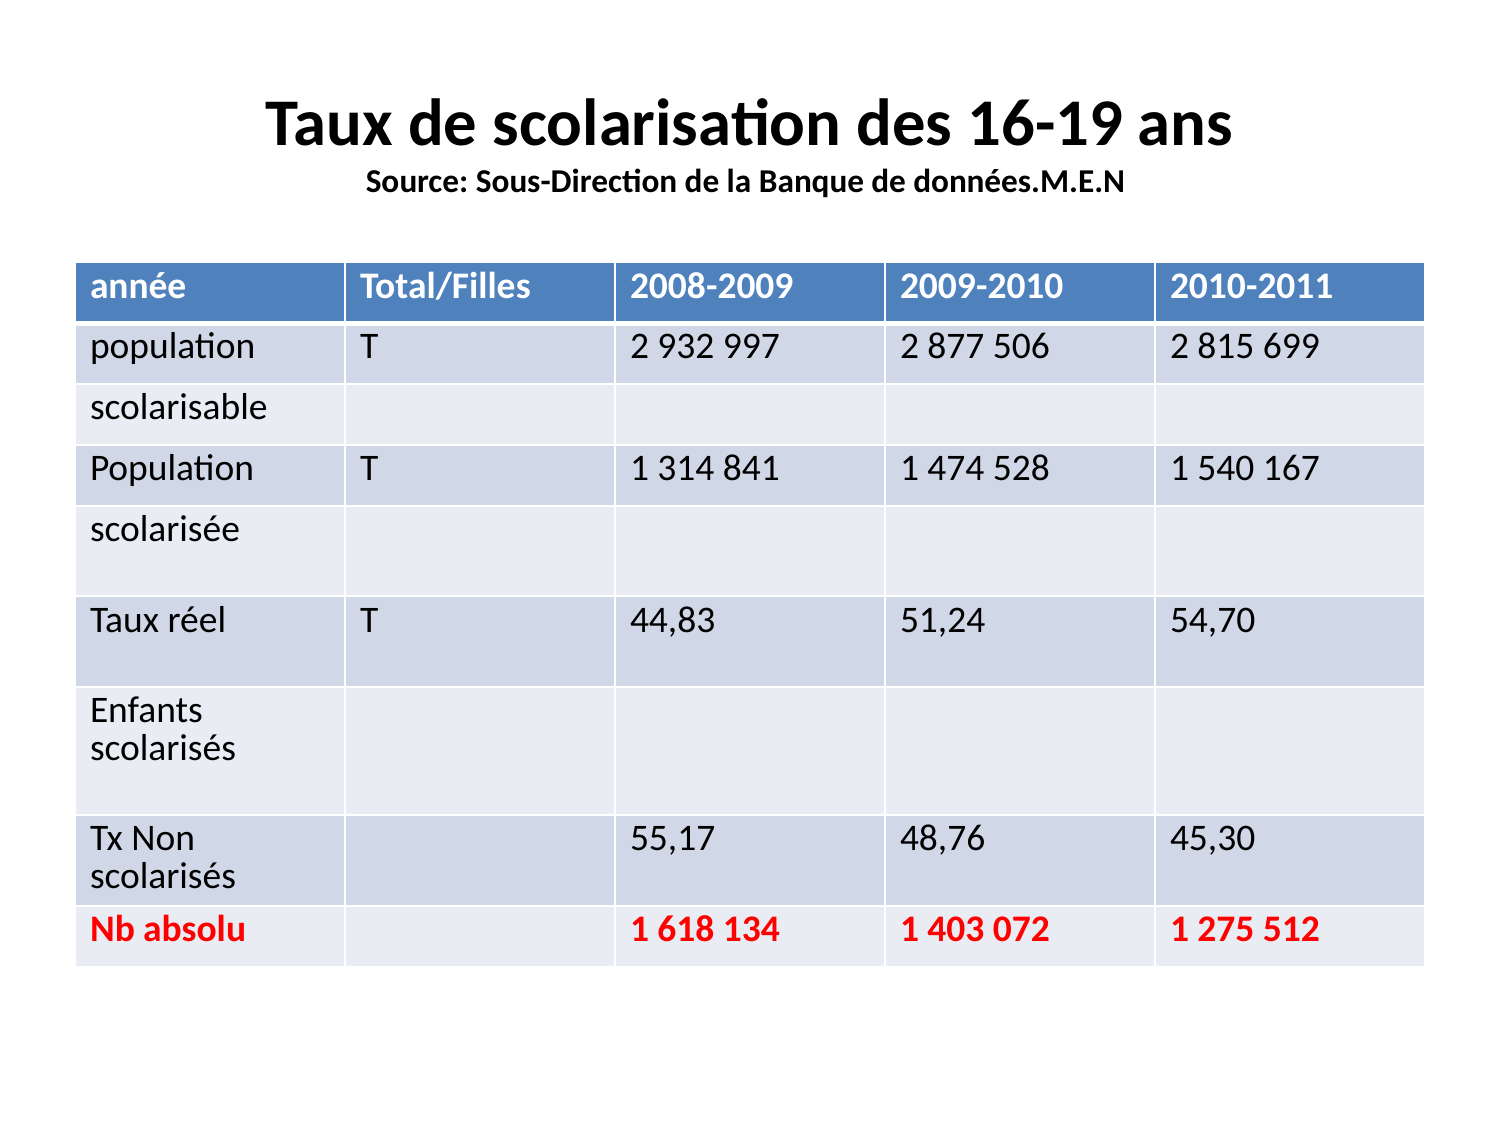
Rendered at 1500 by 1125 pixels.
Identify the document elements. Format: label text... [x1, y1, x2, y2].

table_cell T [346, 326, 614, 383]
table_header année [76, 263, 344, 321]
table_header 2009-2010 [886, 263, 1154, 321]
table_cell [346, 907, 614, 966]
table_header Total/Filles [346, 263, 614, 321]
table_cell 2 815 699 [1156, 326, 1424, 383]
table_cell 45,30 [1156, 816, 1424, 905]
title Taux de scolarisation des 16-19 ans Source: Sous-Direction de la Banque de données.M.E.N [75, 45, 1425, 233]
table_cell scolarisée [76, 507, 344, 595]
table_cell 2 932 997 [616, 326, 884, 383]
table_cell Taux réel [76, 597, 344, 686]
table_cell [1156, 507, 1424, 595]
table_cell 54,70 [1156, 597, 1424, 686]
table_cell 51,24 [886, 597, 1154, 686]
table_cell 1 314 841 [616, 446, 884, 505]
table_cell [886, 507, 1154, 595]
table_cell [346, 688, 614, 814]
table_cell [616, 385, 884, 444]
table_cell 1 618 134 [616, 907, 884, 966]
table_cell [616, 507, 884, 595]
table_cell 1 474 528 [886, 446, 1154, 505]
table_header 2008-2009 [616, 263, 884, 321]
table_cell 48,76 [886, 816, 1154, 905]
table_cell 1 403 072 [886, 907, 1154, 966]
table_header 2010-2011 [1156, 263, 1424, 321]
table_cell [886, 688, 1154, 814]
table_cell [346, 385, 614, 444]
table_cell [1156, 385, 1424, 444]
table_cell 1 540 167 [1156, 446, 1424, 505]
table_cell Nb absolu [76, 907, 344, 966]
table_cell Population [76, 446, 344, 505]
table_cell [1156, 688, 1424, 814]
table_cell [616, 688, 884, 814]
table_cell T [346, 446, 614, 505]
table_cell [346, 816, 614, 905]
table_cell 1 275 512 [1156, 907, 1424, 966]
table_cell [346, 507, 614, 595]
table_cell Tx Non scolarisés [76, 816, 344, 905]
table_cell [886, 385, 1154, 444]
table_cell Enfants scolarisés [76, 688, 344, 814]
table_cell scolarisable [76, 385, 344, 444]
table_cell 44,83 [616, 597, 884, 686]
table_cell 2 877 506 [886, 326, 1154, 383]
table_cell 55,17 [616, 816, 884, 905]
table_cell population [76, 326, 344, 383]
table_cell T [346, 597, 614, 686]
